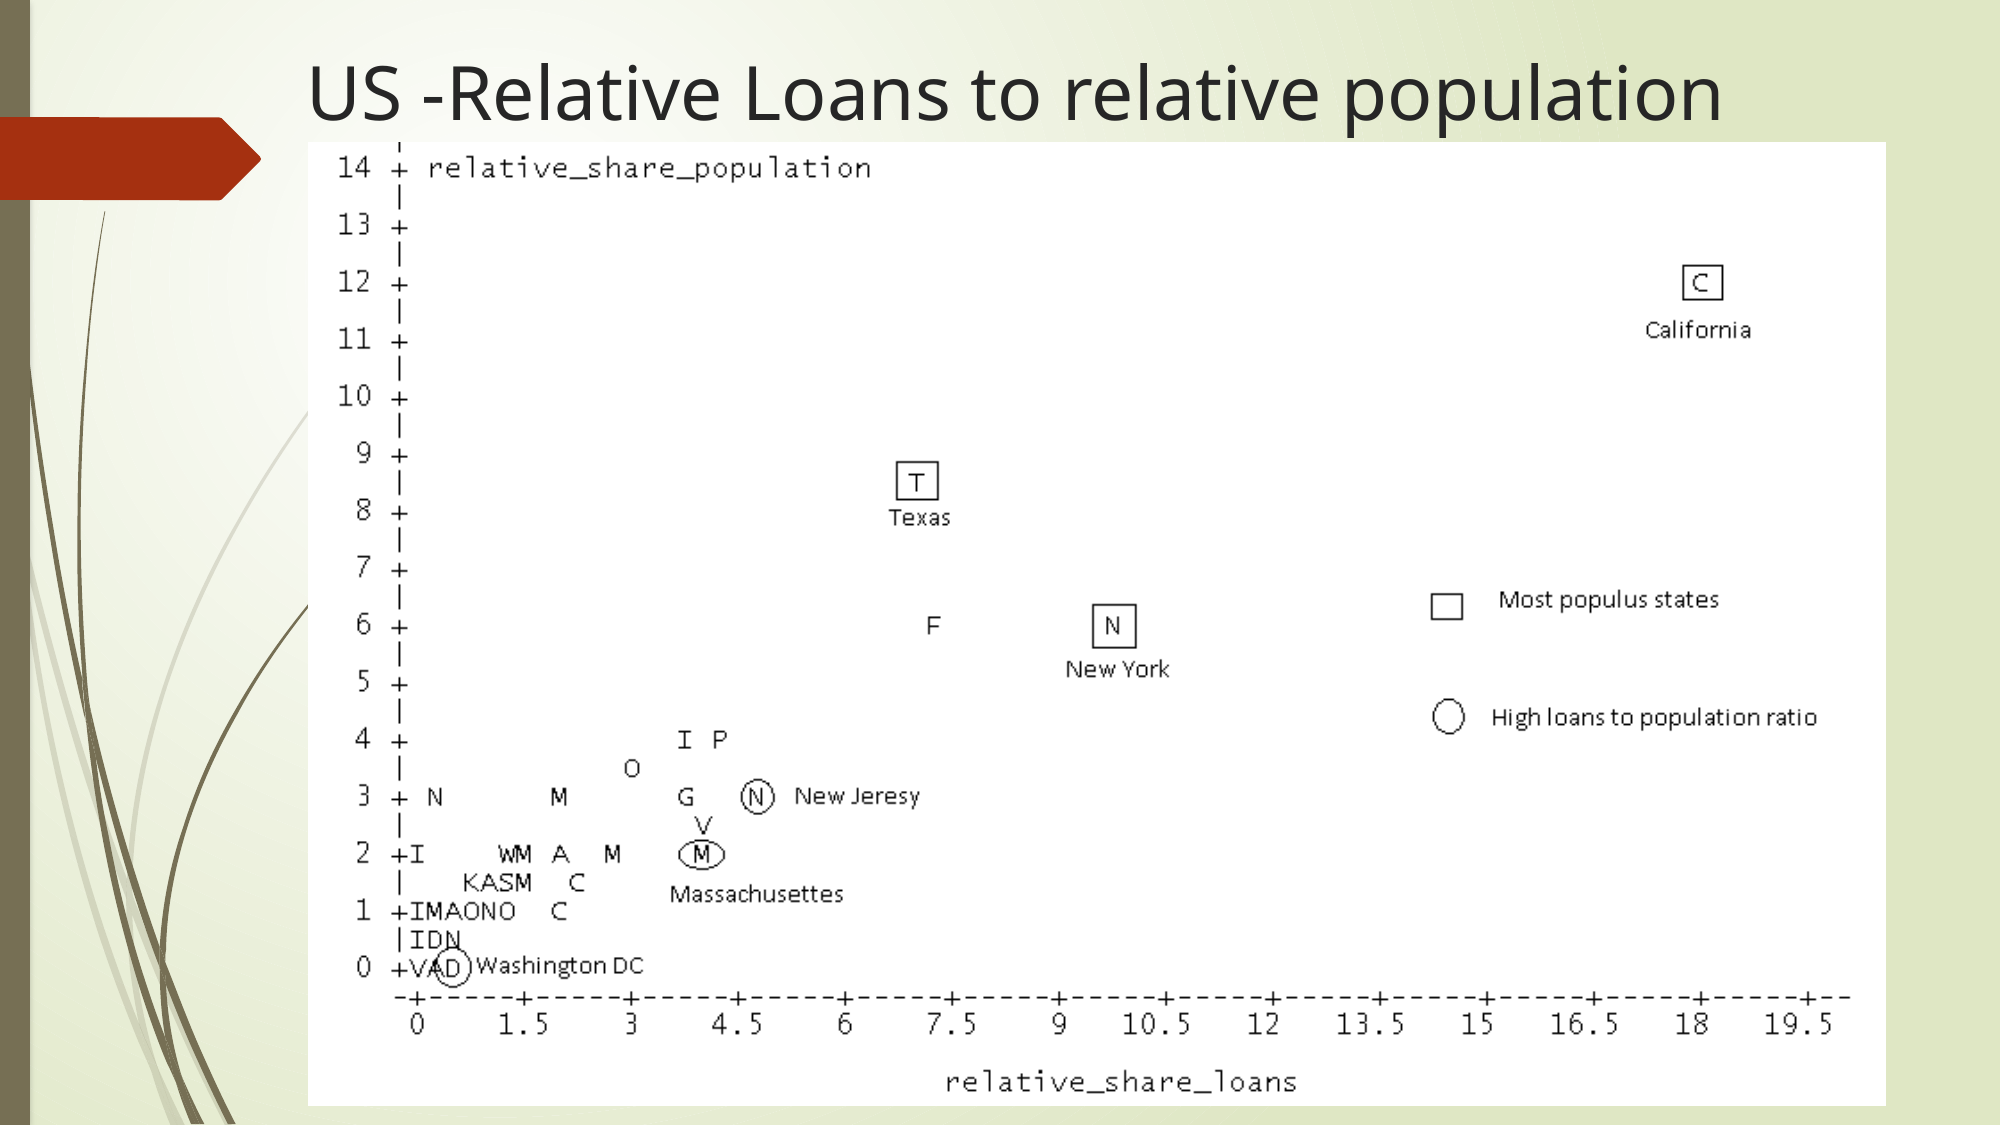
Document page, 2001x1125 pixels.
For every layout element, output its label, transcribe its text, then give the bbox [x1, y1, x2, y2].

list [308, 142, 1886, 1106]
title US -Relative Loans to relative population [291, 37, 1903, 248]
